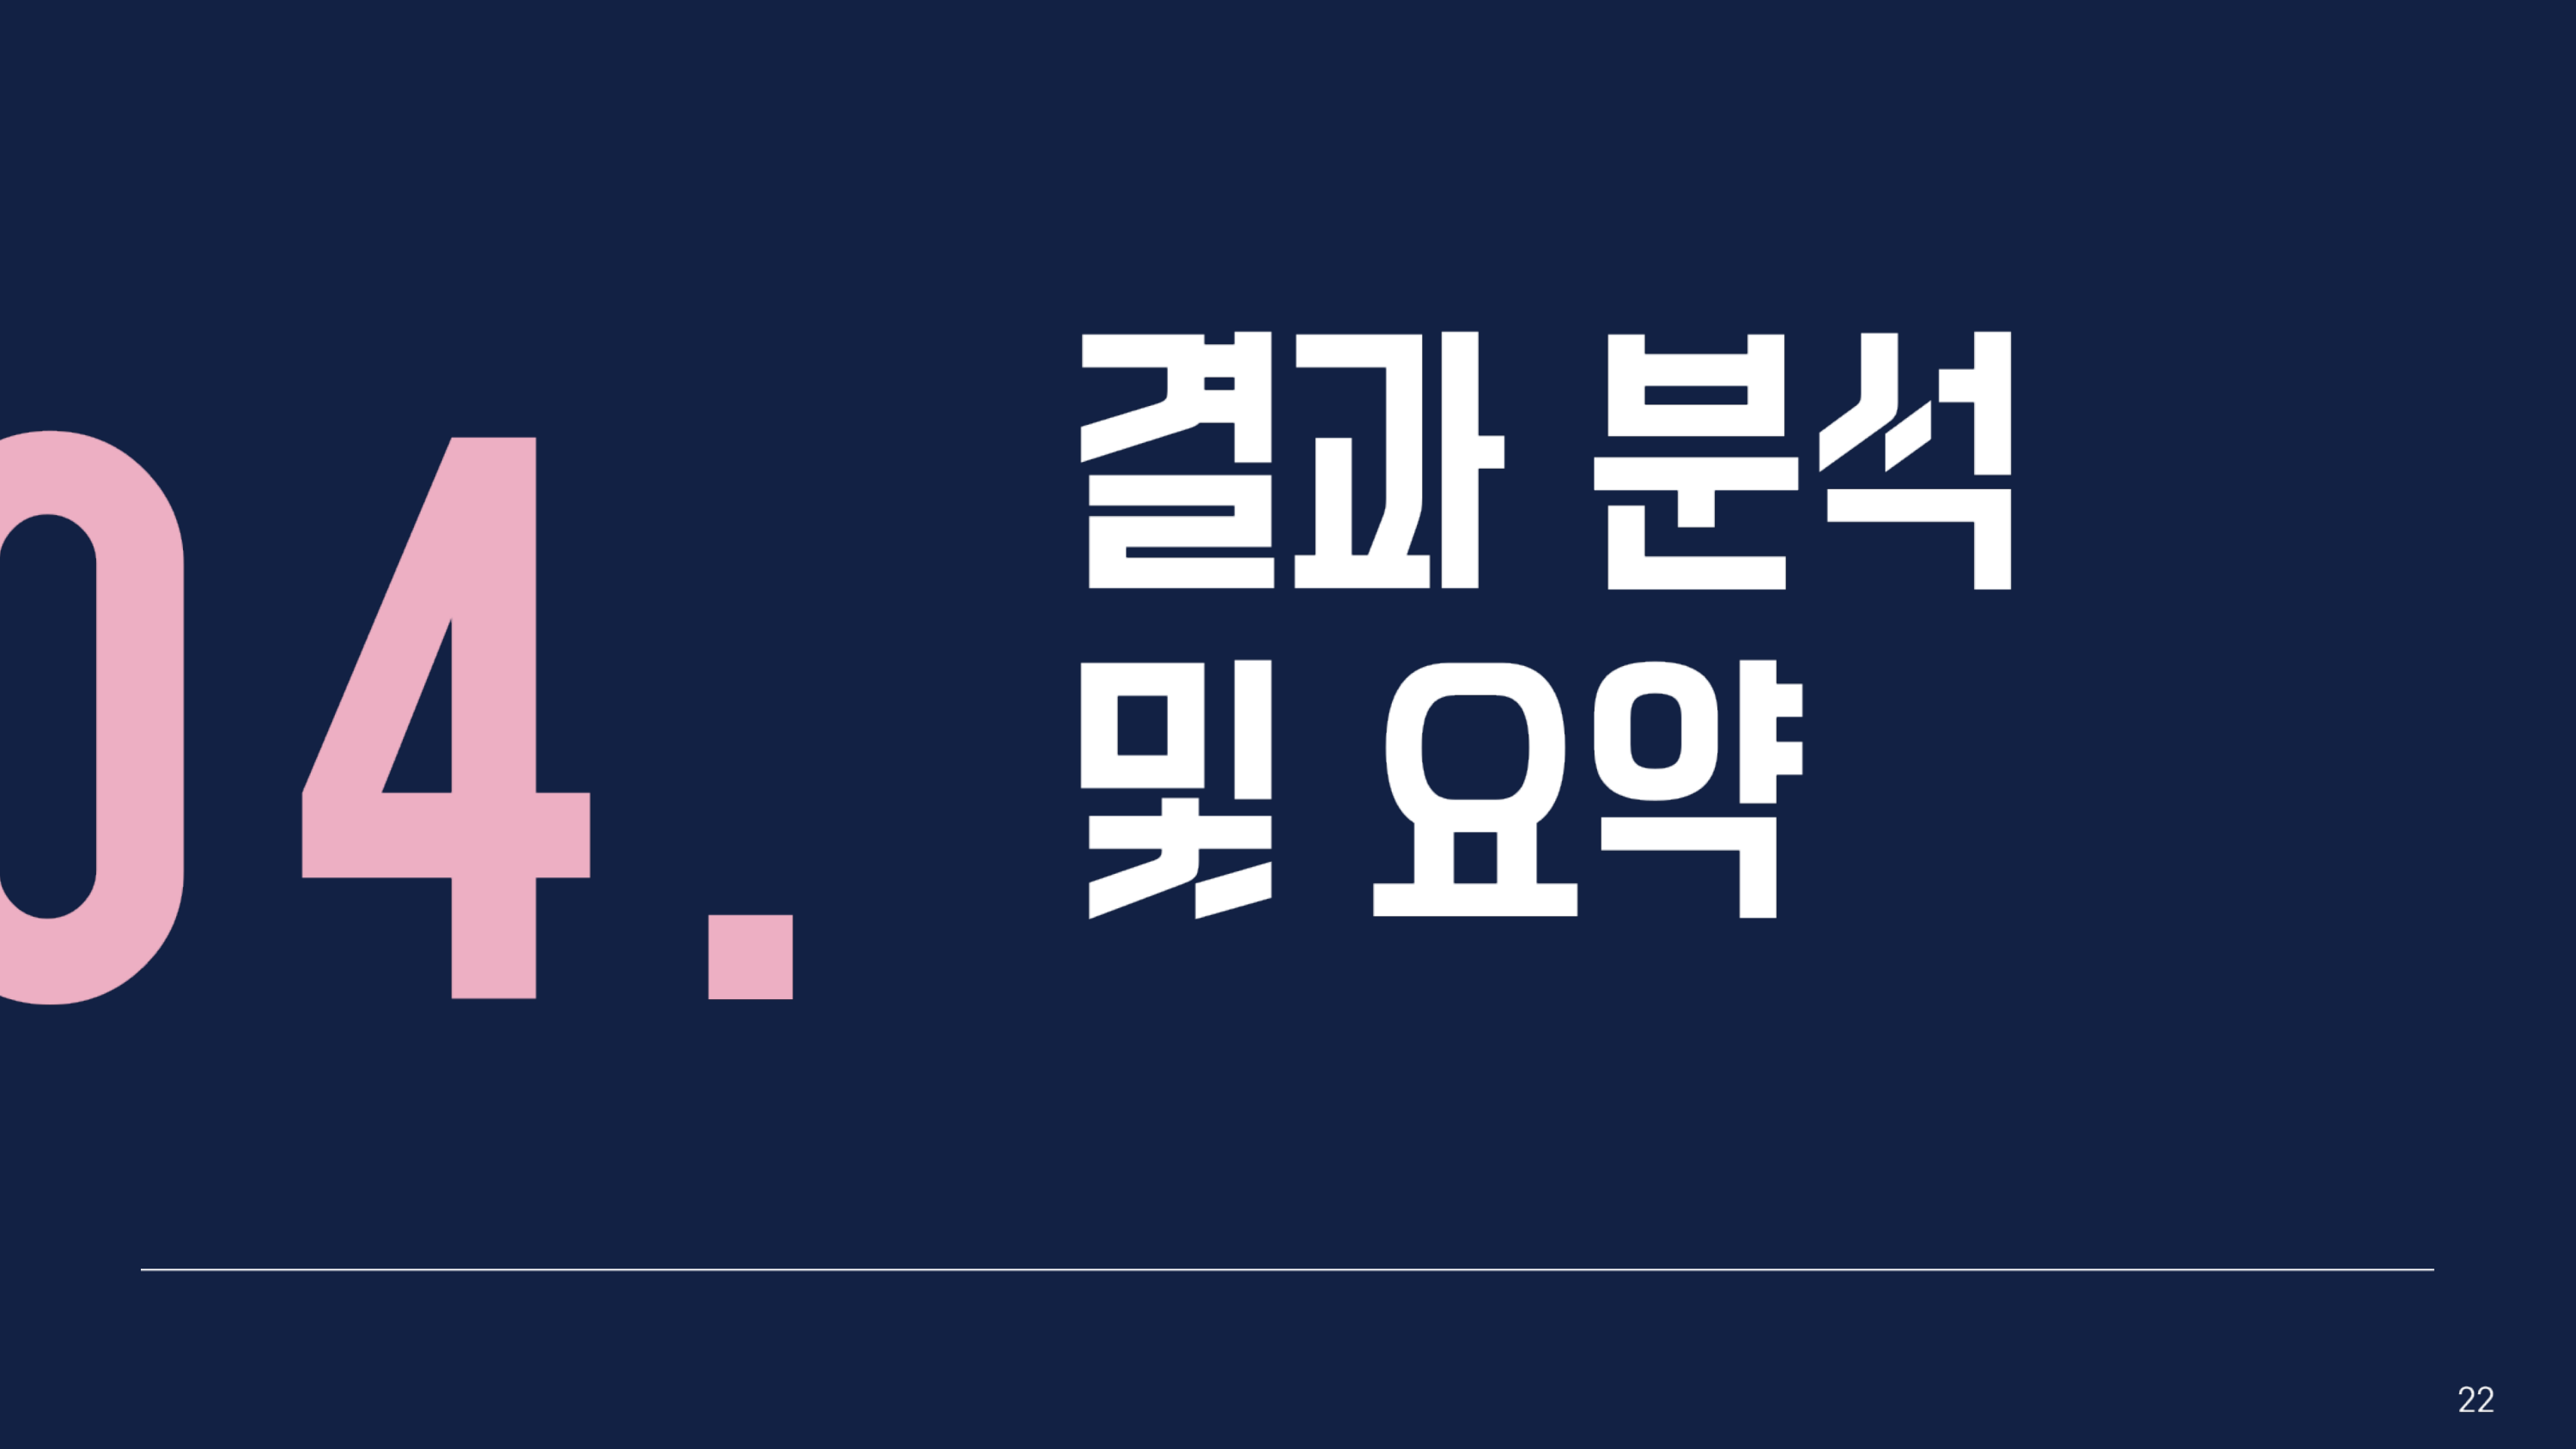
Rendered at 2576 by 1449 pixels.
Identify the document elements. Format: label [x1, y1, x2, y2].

picture [0, 0, 2275, 1449]
picture [2447, 1367, 2525, 1449]
